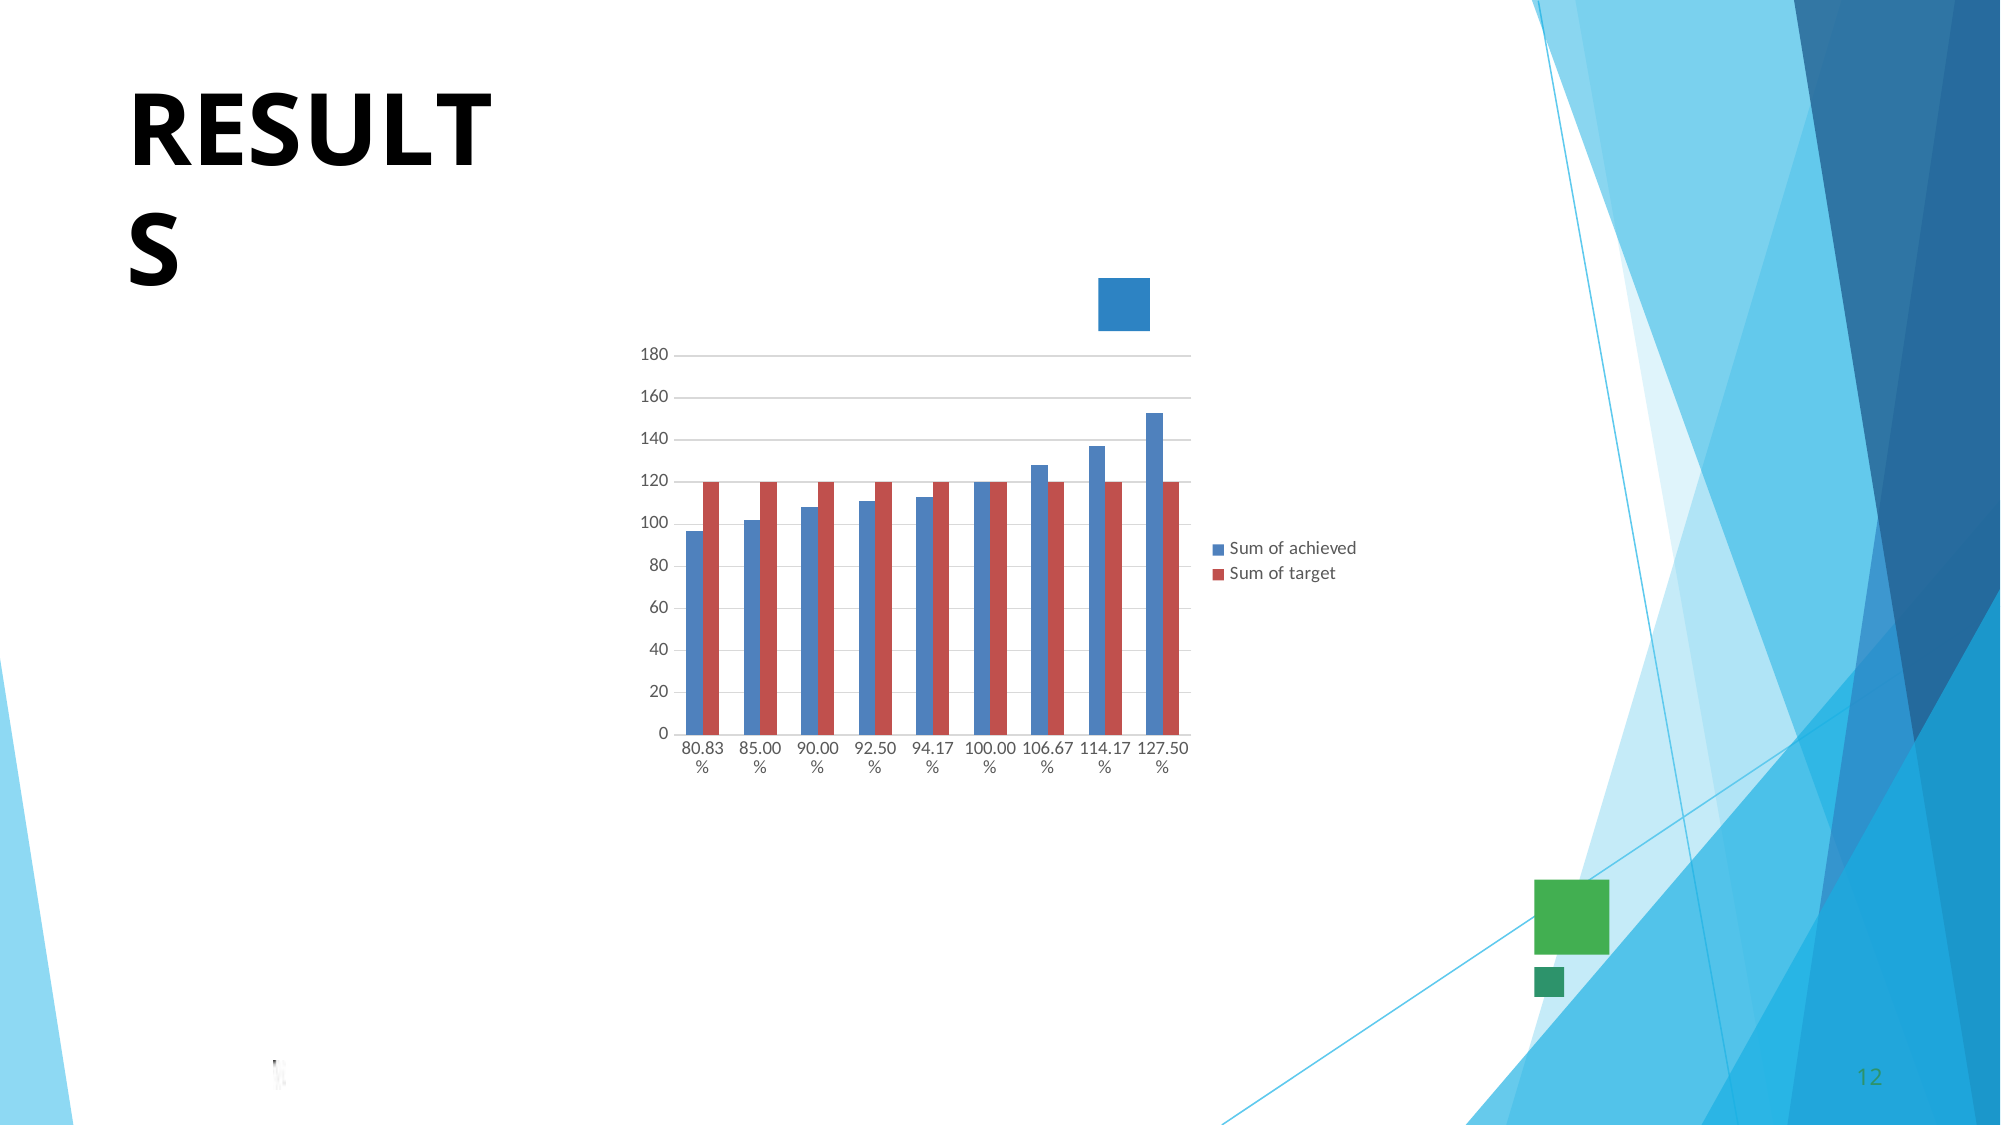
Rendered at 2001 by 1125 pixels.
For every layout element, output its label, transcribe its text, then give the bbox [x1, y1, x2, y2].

text_box [1534, 967, 1565, 997]
text_box [1098, 278, 1150, 332]
picture [273, 1060, 287, 1091]
title RESULTS [123, 63, 524, 306]
text_box 12 [1849, 1061, 1888, 1095]
chart [624, 337, 1376, 788]
text_box [1534, 879, 1610, 955]
